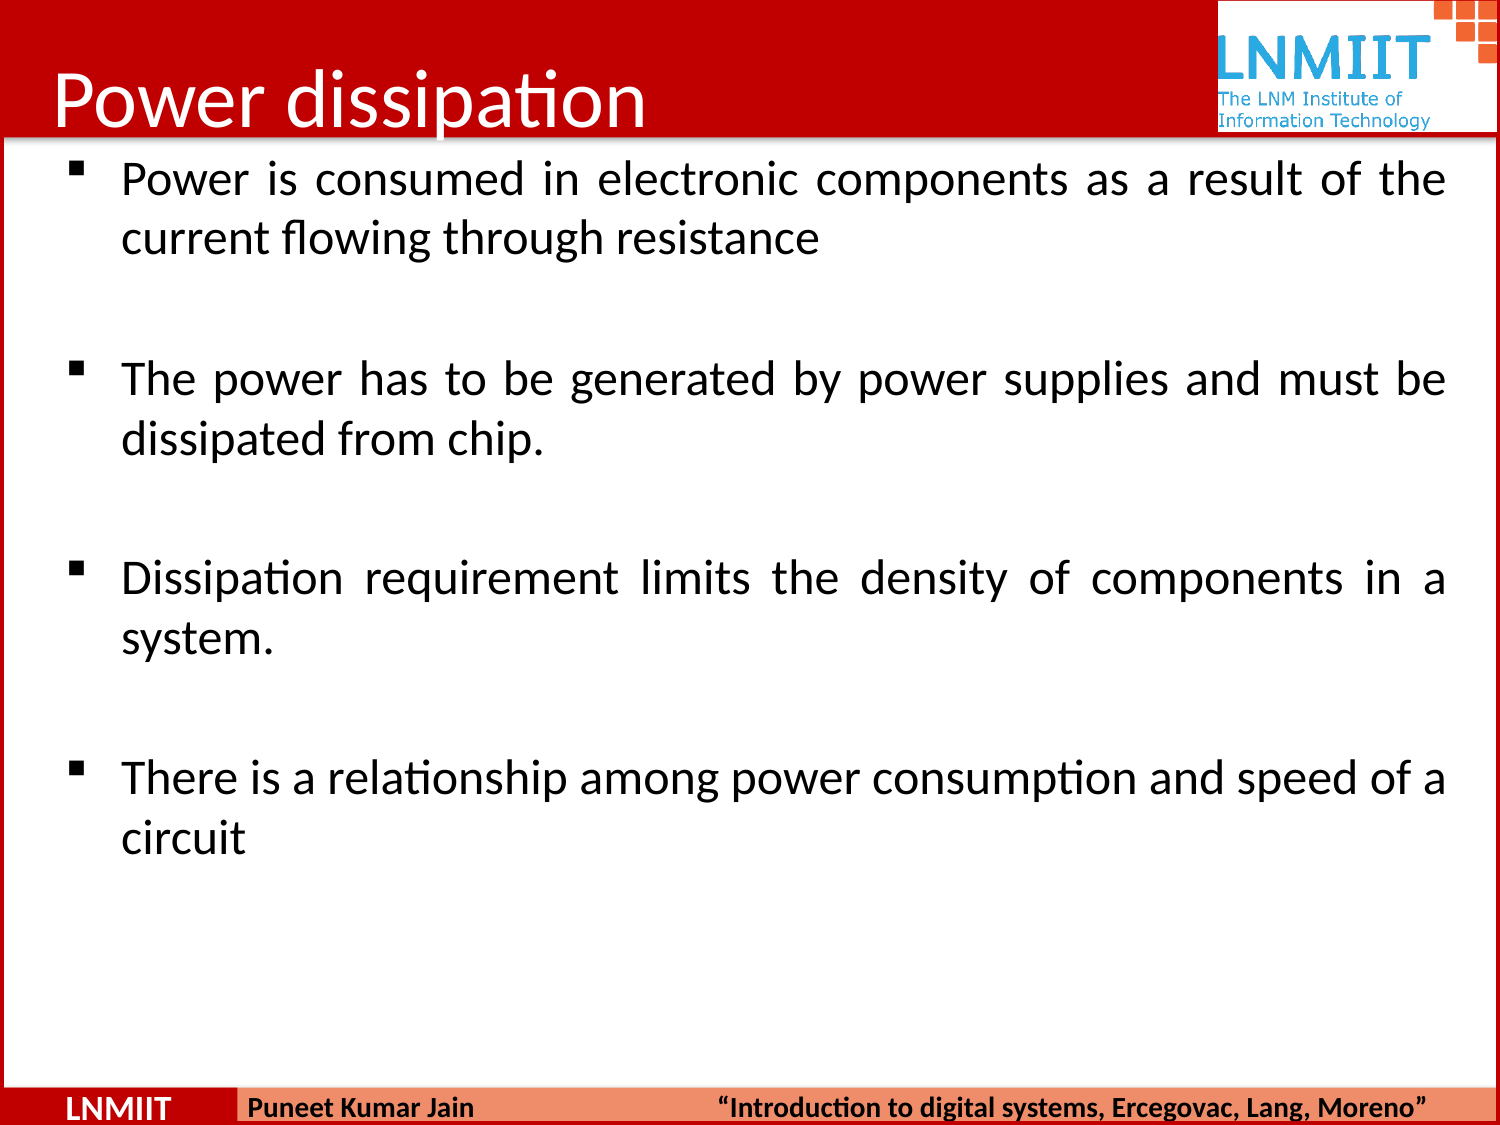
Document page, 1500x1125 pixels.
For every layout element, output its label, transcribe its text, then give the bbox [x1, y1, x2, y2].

picture [1200, 0, 1500, 138]
list Power is consumed in electronic components as a result of the current flowing through resistance The power has to be generated by power supplies and must be dissipated from chip. Dissipation requirement limits the density of components in a system. There is a relationship among power consumption and speed of a circuit [50, 137, 1463, 800]
title Power dissipation [37, 50, 1388, 138]
